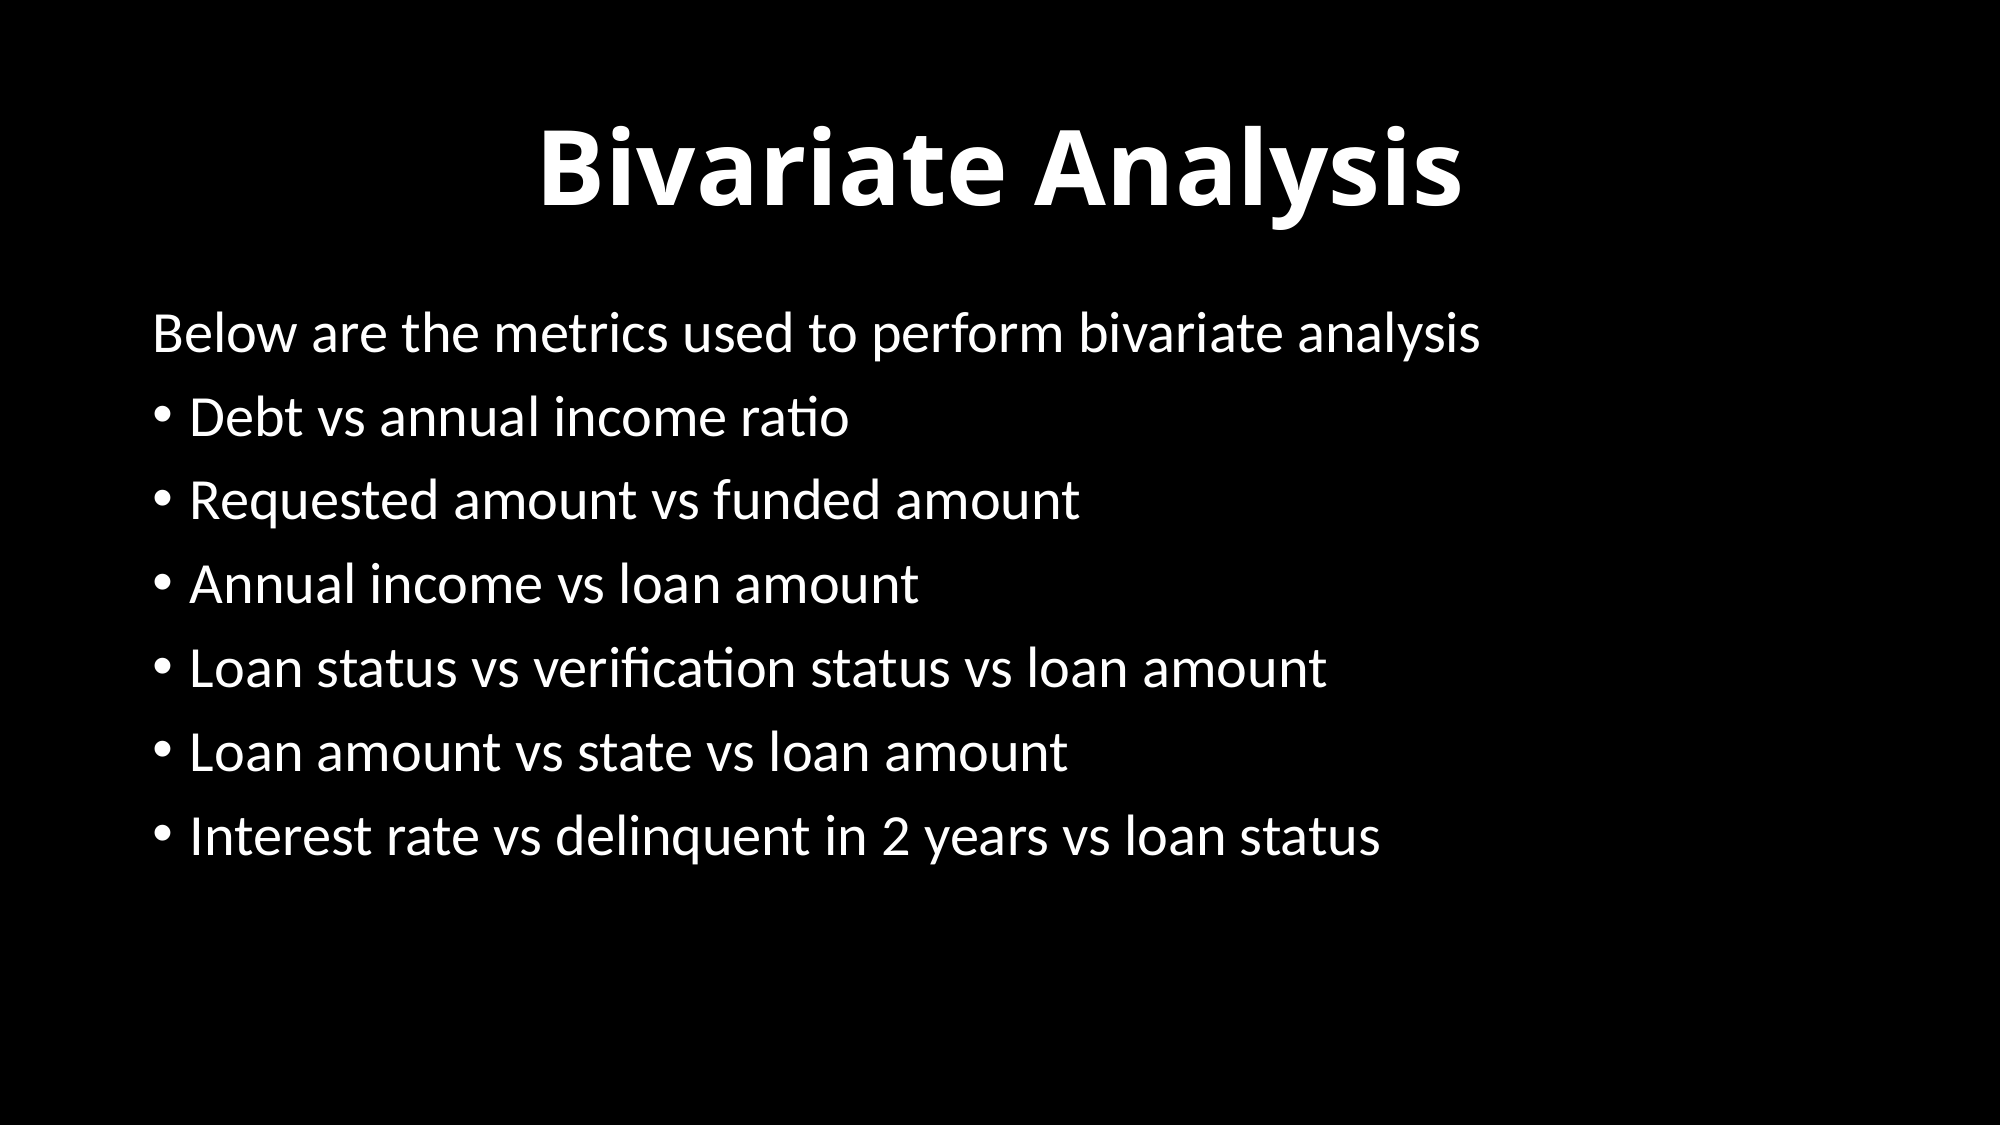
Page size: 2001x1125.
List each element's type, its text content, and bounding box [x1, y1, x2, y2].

list Below are the metrics used to perform bivariate analysis Debt vs annual income ratio Requested amount vs funded amount Annual income vs loan amount Loan status vs verification status vs loan amount Loan amount vs state vs loan amount Interest rate vs delinquent in 2 years vs loan status [137, 294, 1863, 1009]
title Bivariate Analysis [137, 63, 1863, 281]
